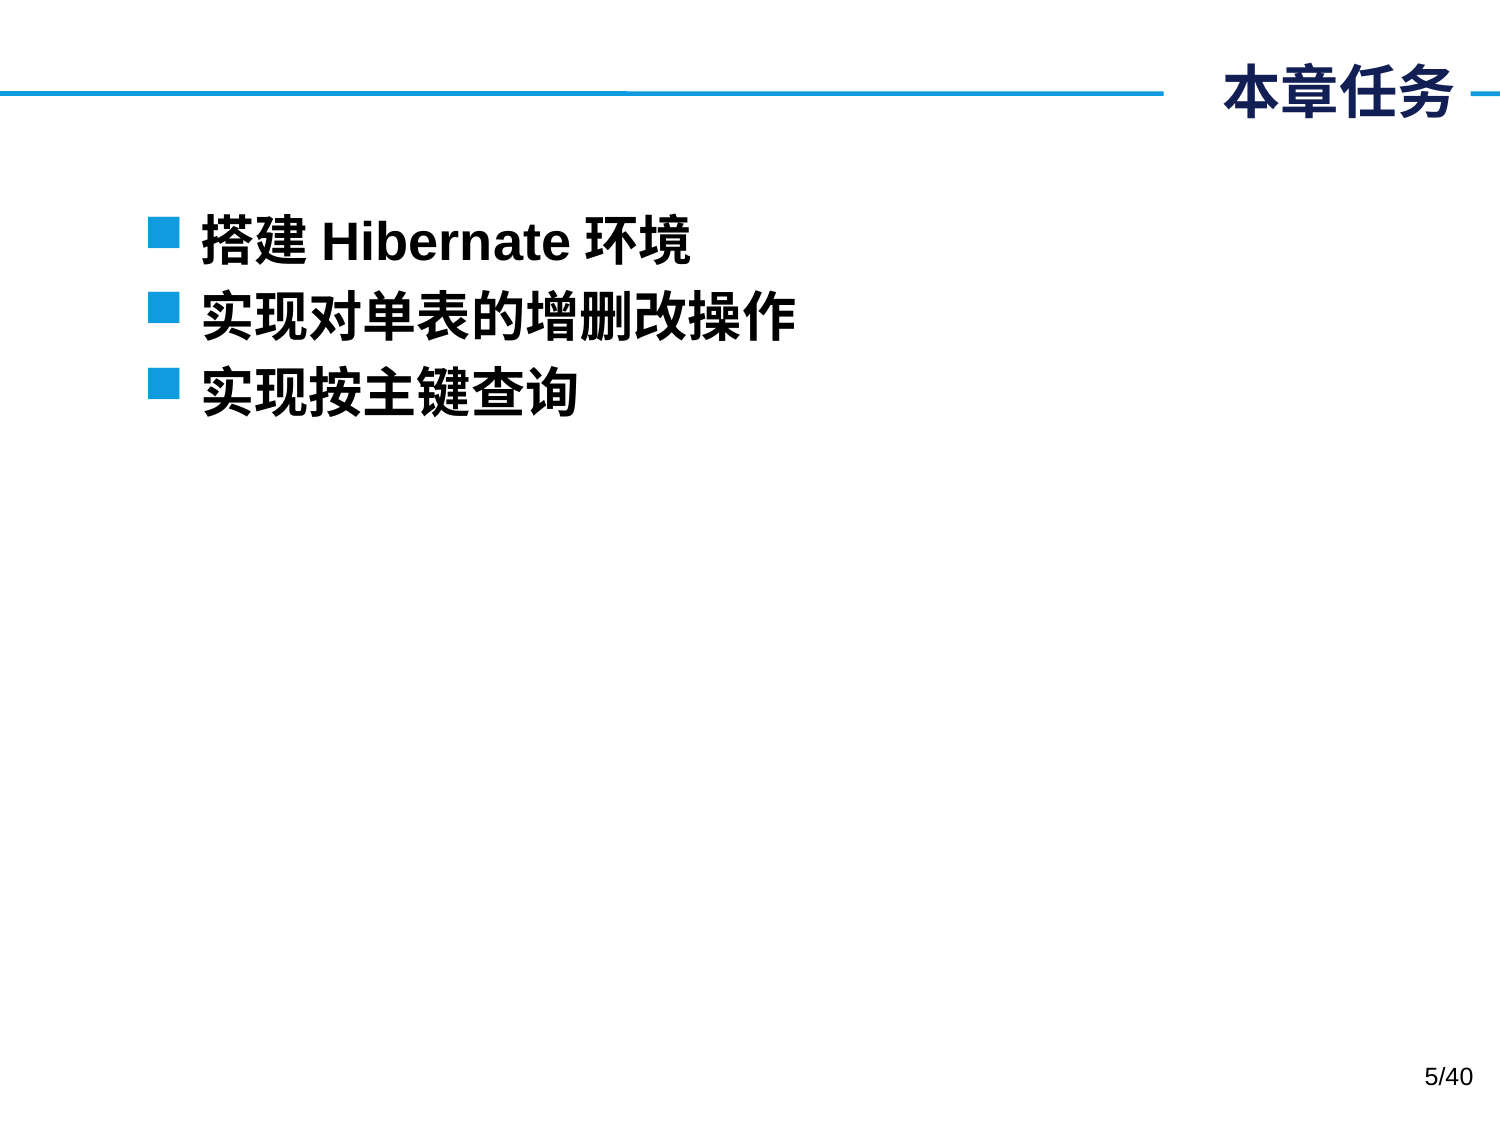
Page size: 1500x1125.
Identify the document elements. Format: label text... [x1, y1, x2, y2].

title 本章任务 [1163, 46, 1471, 133]
list 搭建Hibernate环境 实现对单表的增删改操作 实现按主键查询 [128, 199, 1383, 1043]
slide_number 5/40 [1138, 1053, 1489, 1114]
